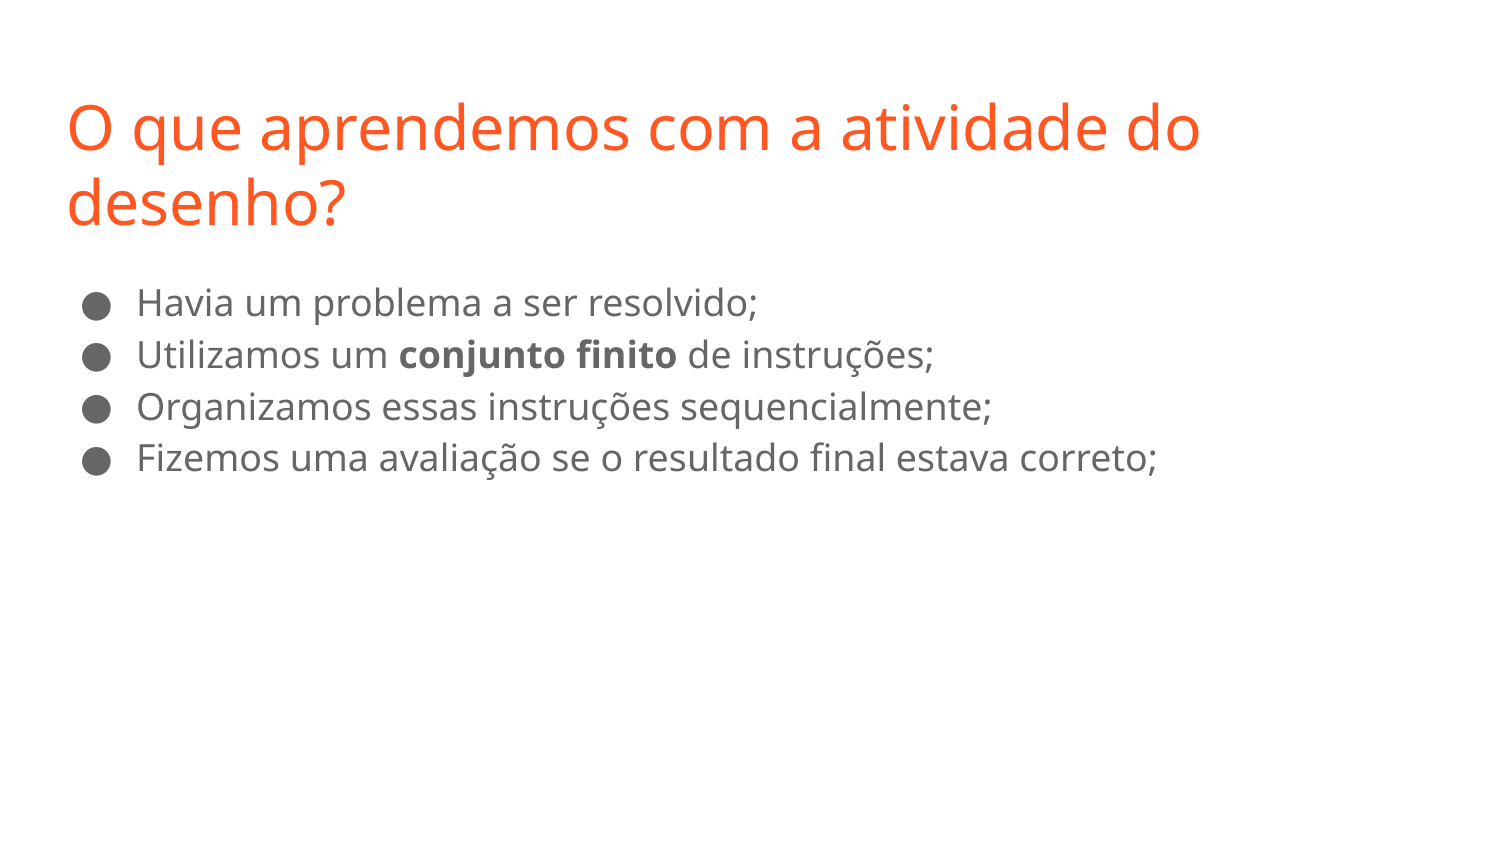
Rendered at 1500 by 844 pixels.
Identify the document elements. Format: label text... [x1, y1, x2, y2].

title O que aprendemos com a atividade do desenho? [51, 72, 1449, 167]
list Havia um problema a ser resolvido; Utilizamos um conjunto finito de instruções; Organizamos essas instruções sequencialmente; Fizemos uma avaliação se o resultado final estava correto; [46, 257, 1444, 818]
